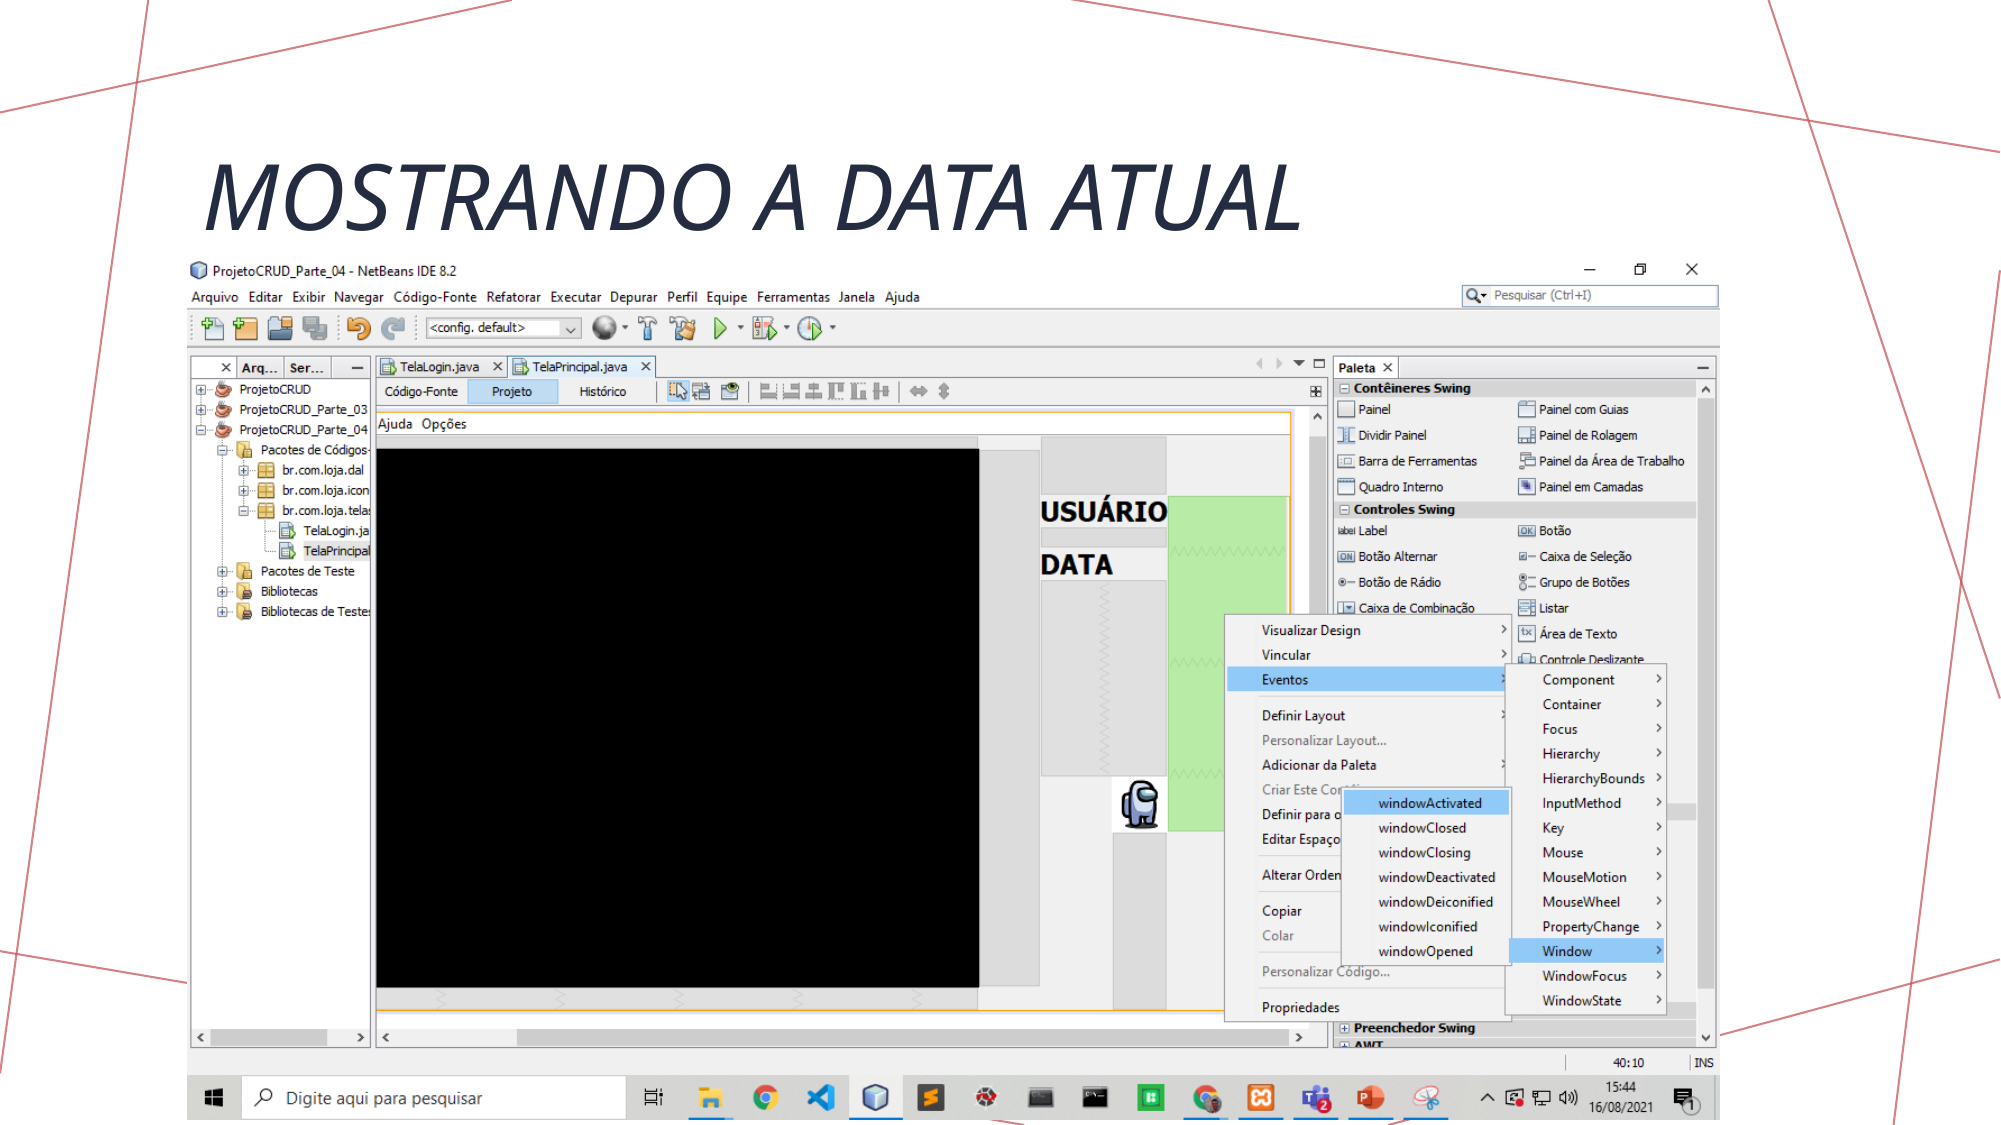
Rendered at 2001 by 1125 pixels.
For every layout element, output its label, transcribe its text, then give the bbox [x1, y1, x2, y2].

picture [187, 258, 1721, 1121]
title Mostrando a data atual [187, 87, 1813, 315]
